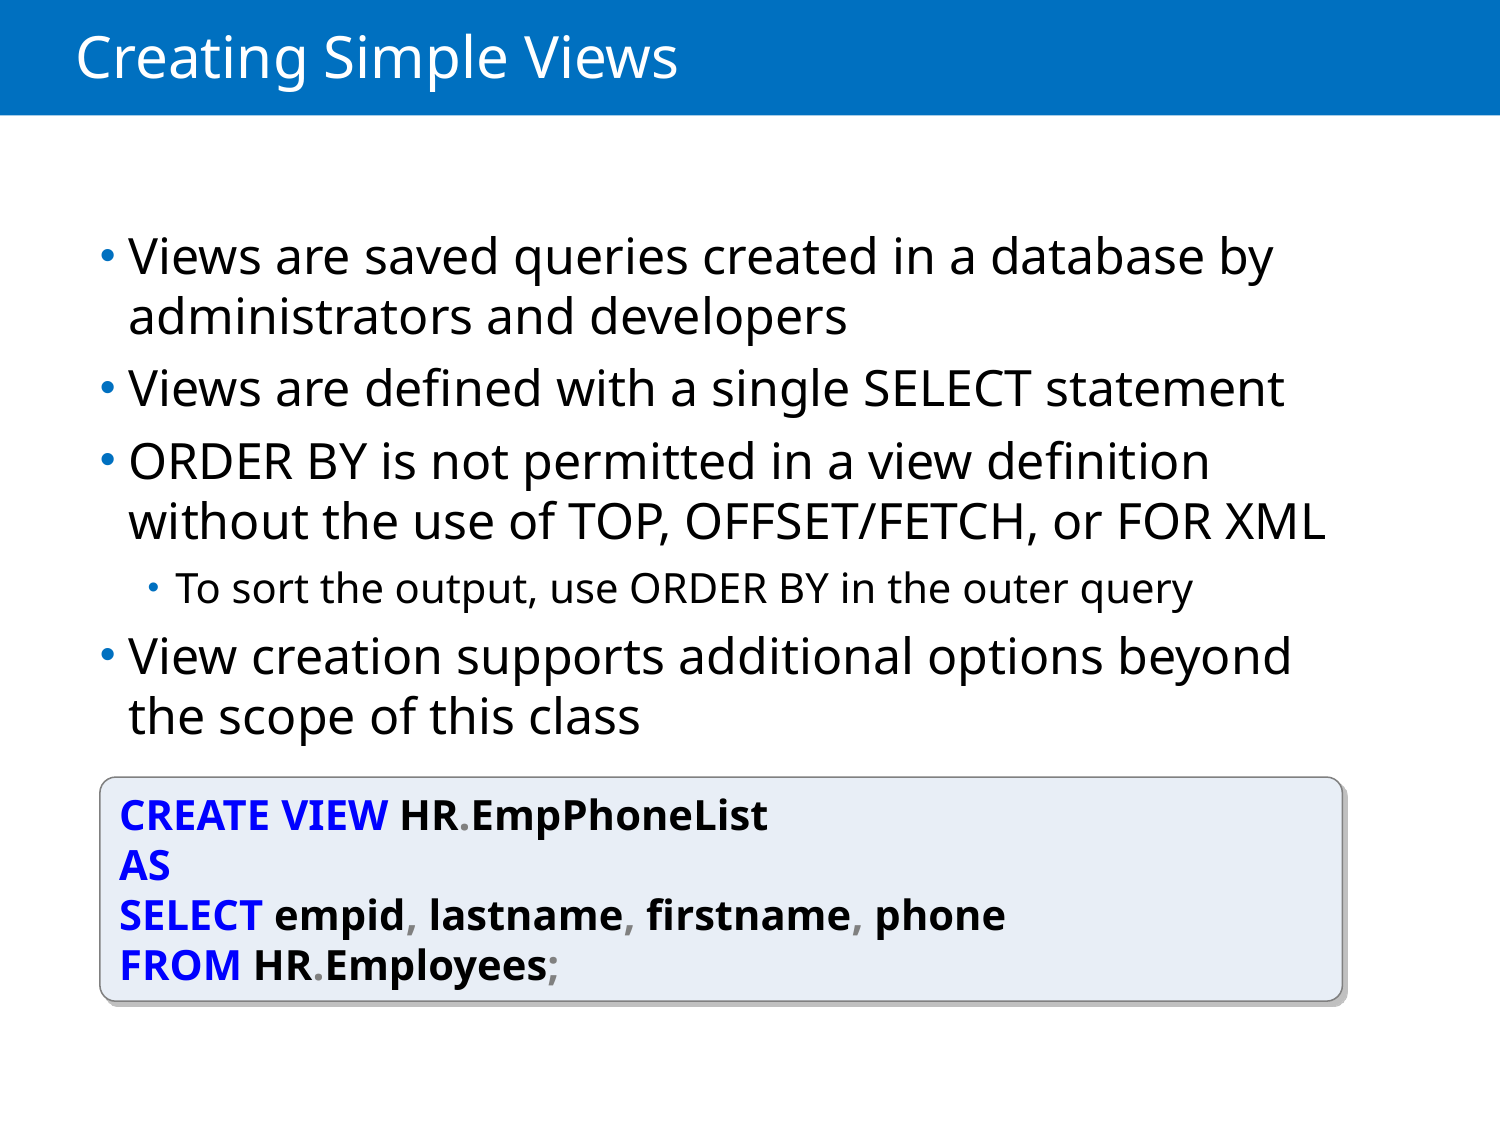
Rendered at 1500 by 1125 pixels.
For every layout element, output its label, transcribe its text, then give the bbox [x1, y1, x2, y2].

text_box CREATE VIEW HR.EmpPhoneList AS SELECT empid, lastname, firstname, phone FROM HR.Employees; [99, 777, 1343, 1002]
text_box Views are saved queries created in a database by administrators and developers Views are defined with a single SELECT statement ORDER BY is not permitted in a view definition without the use of TOP, OFFSET/FETCH, or FOR XML To sort the output, use ORDER BY in the outer query View creation supports additional options beyond the scope of this class [85, 216, 1357, 937]
title Creating Simple Views [75, 0, 1351, 122]
